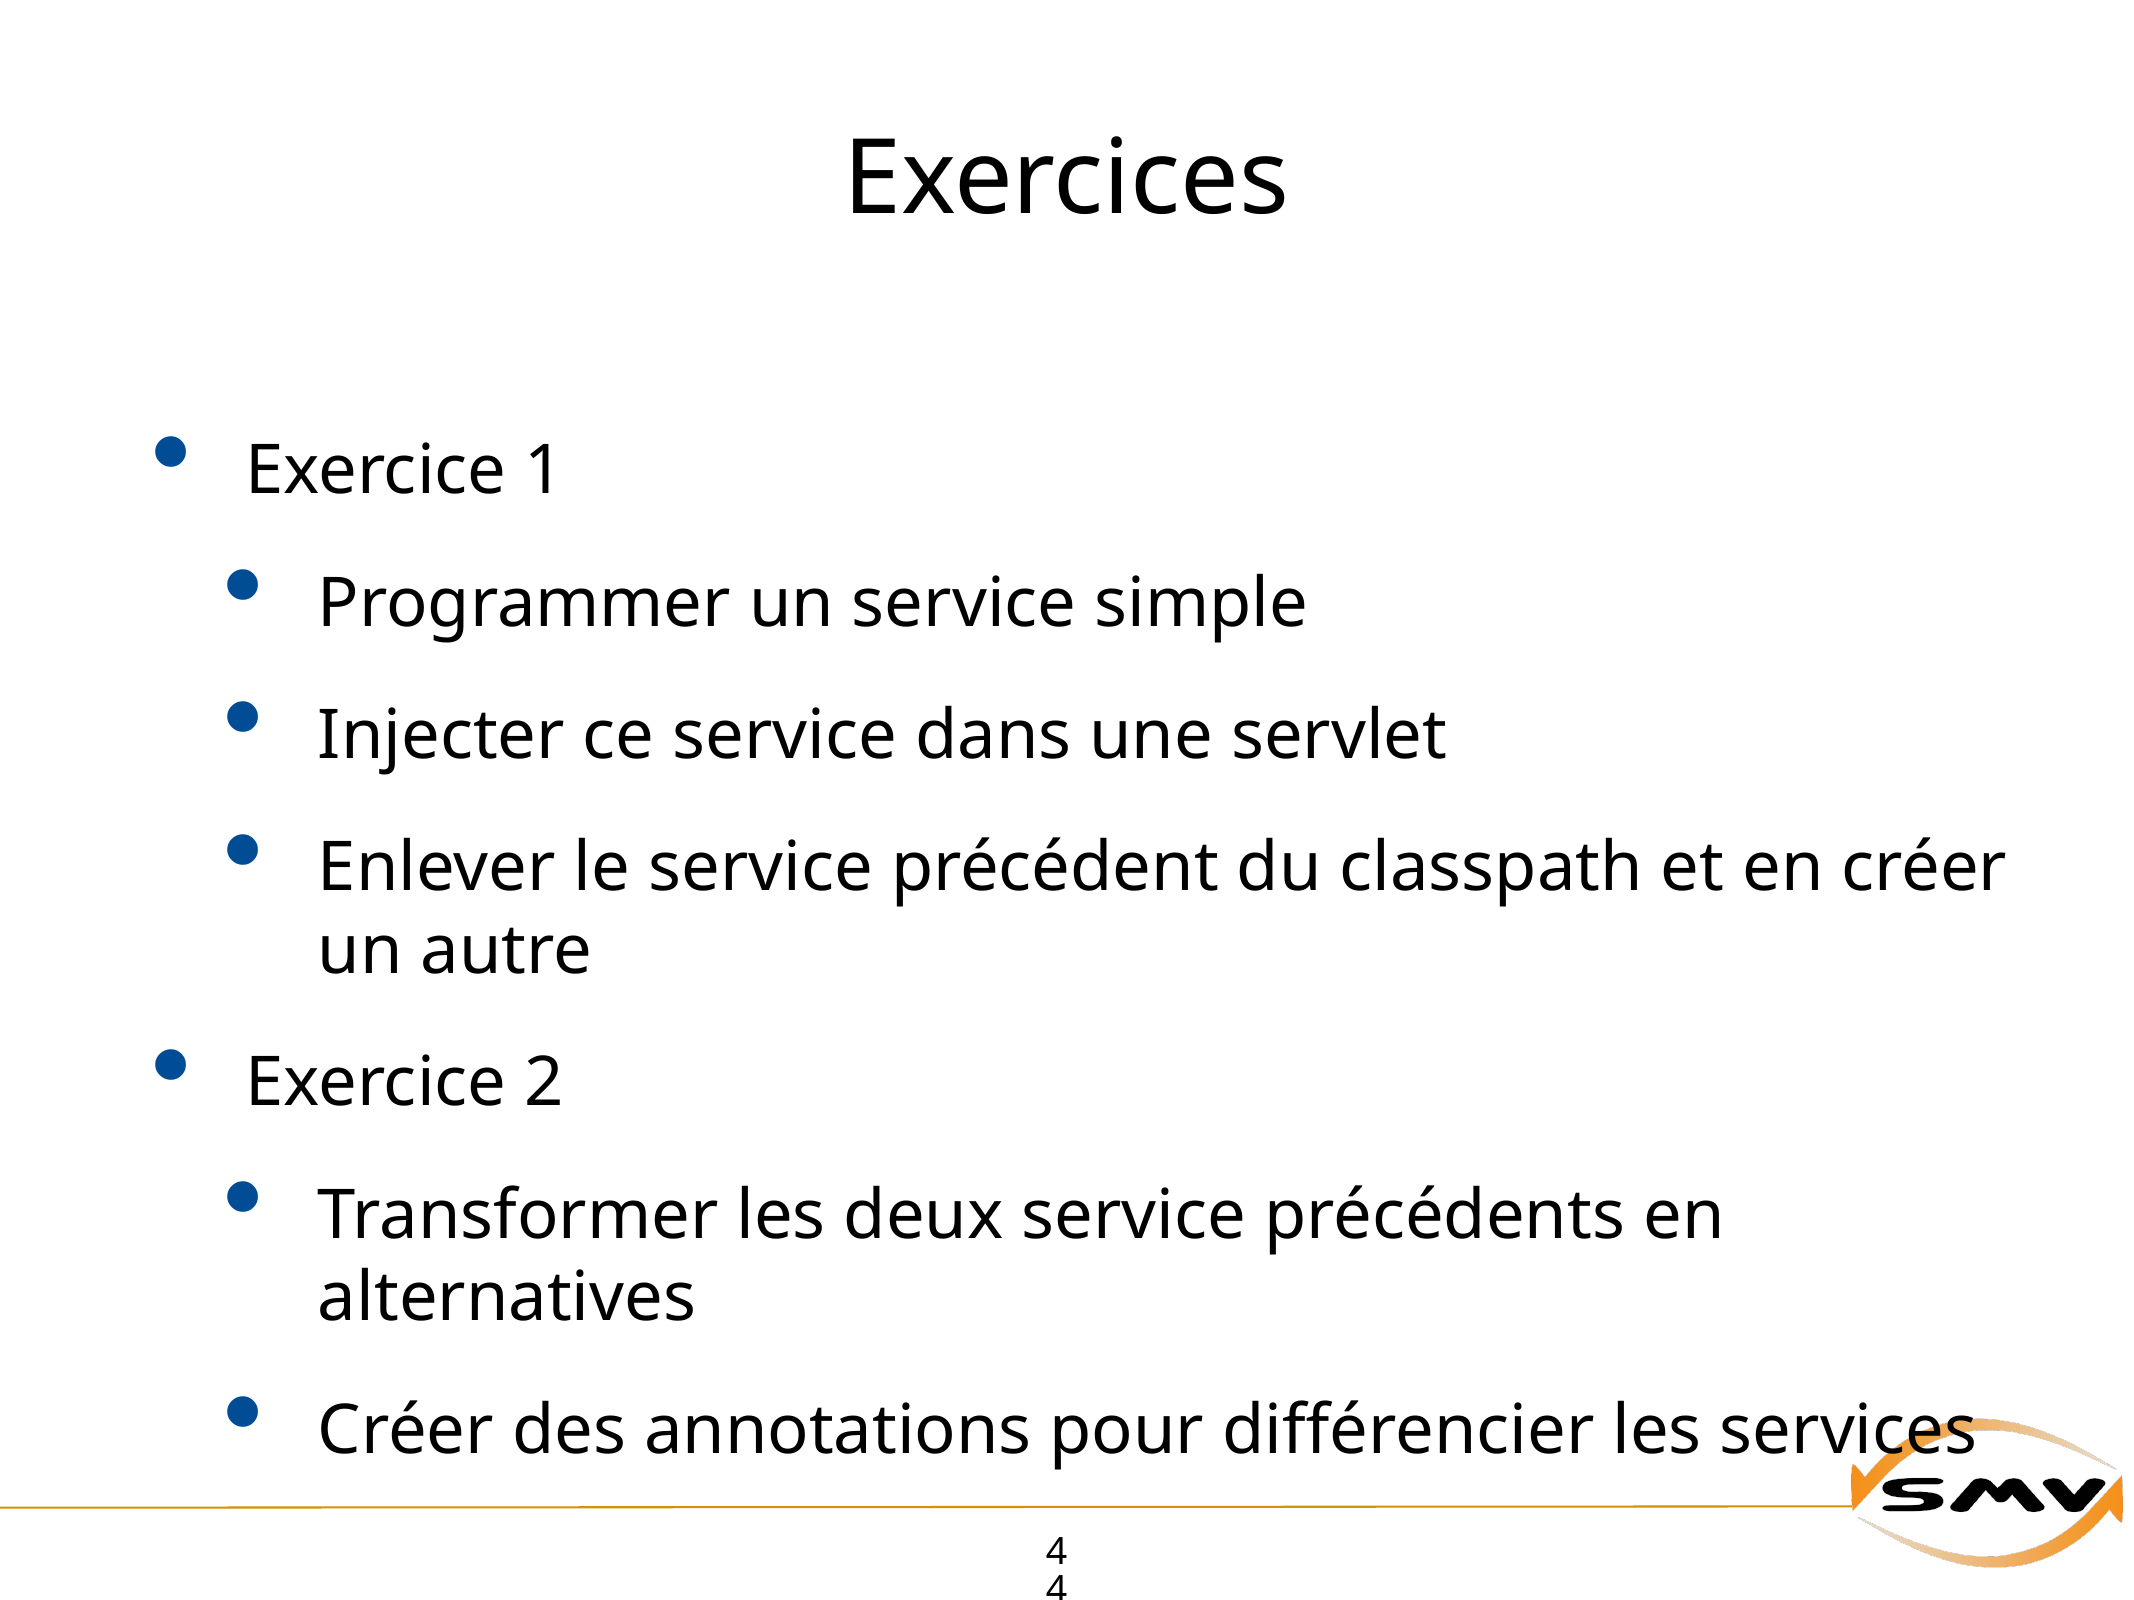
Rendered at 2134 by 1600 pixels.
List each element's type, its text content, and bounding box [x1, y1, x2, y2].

title Exercices [207, 41, 1926, 303]
list Exercice 1 Programmer un service simple Injecter ce service dans une servlet Enlever le service précédent du classpath et en créer un autre Exercice 2 Transformer les deux service précédents en alternatives Créer des annotations pour différencier les services [90, 395, 2042, 1497]
slide_number 44 [1036, 1518, 1095, 1580]
picture [1851, 1416, 2123, 1588]
